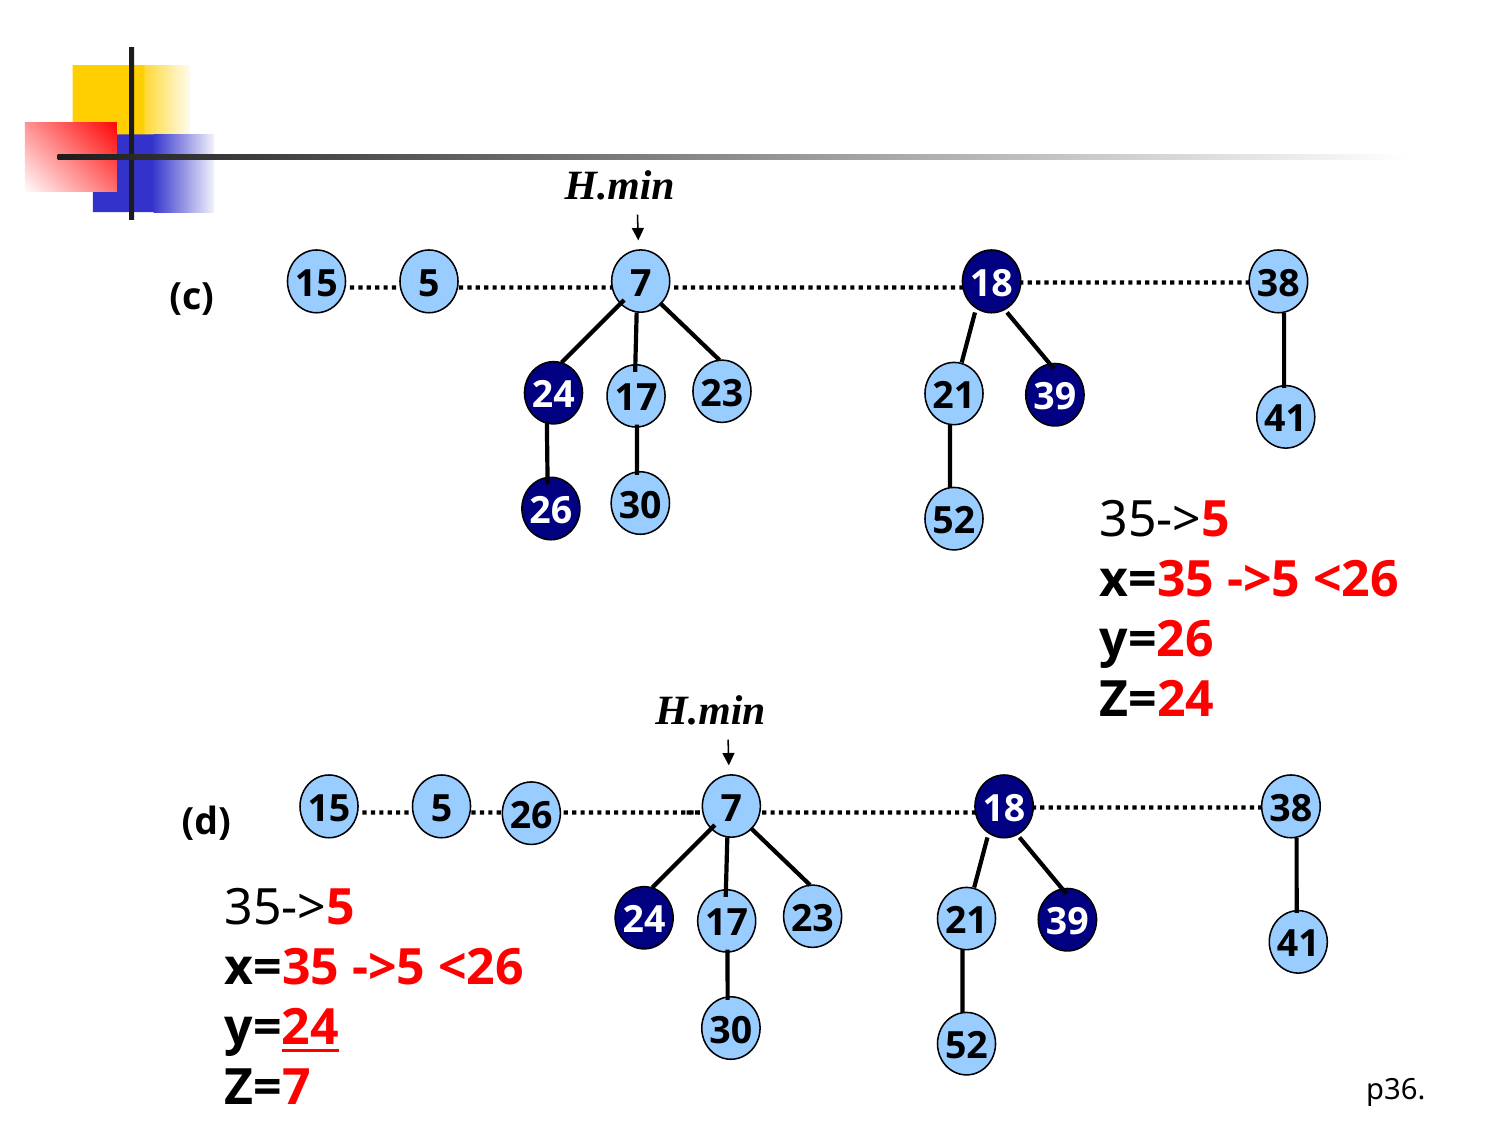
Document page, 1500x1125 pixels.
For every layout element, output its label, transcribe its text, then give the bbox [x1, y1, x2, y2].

text_box 35->5 x=35 ->5 <26 y=26 Z=24 [1084, 479, 1414, 735]
text_box 35->5 x=35 ->5 <26 y=24 Z=7 [210, 1075, 539, 1123]
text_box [149, 149, 1315, 550]
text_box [162, 674, 1328, 1075]
